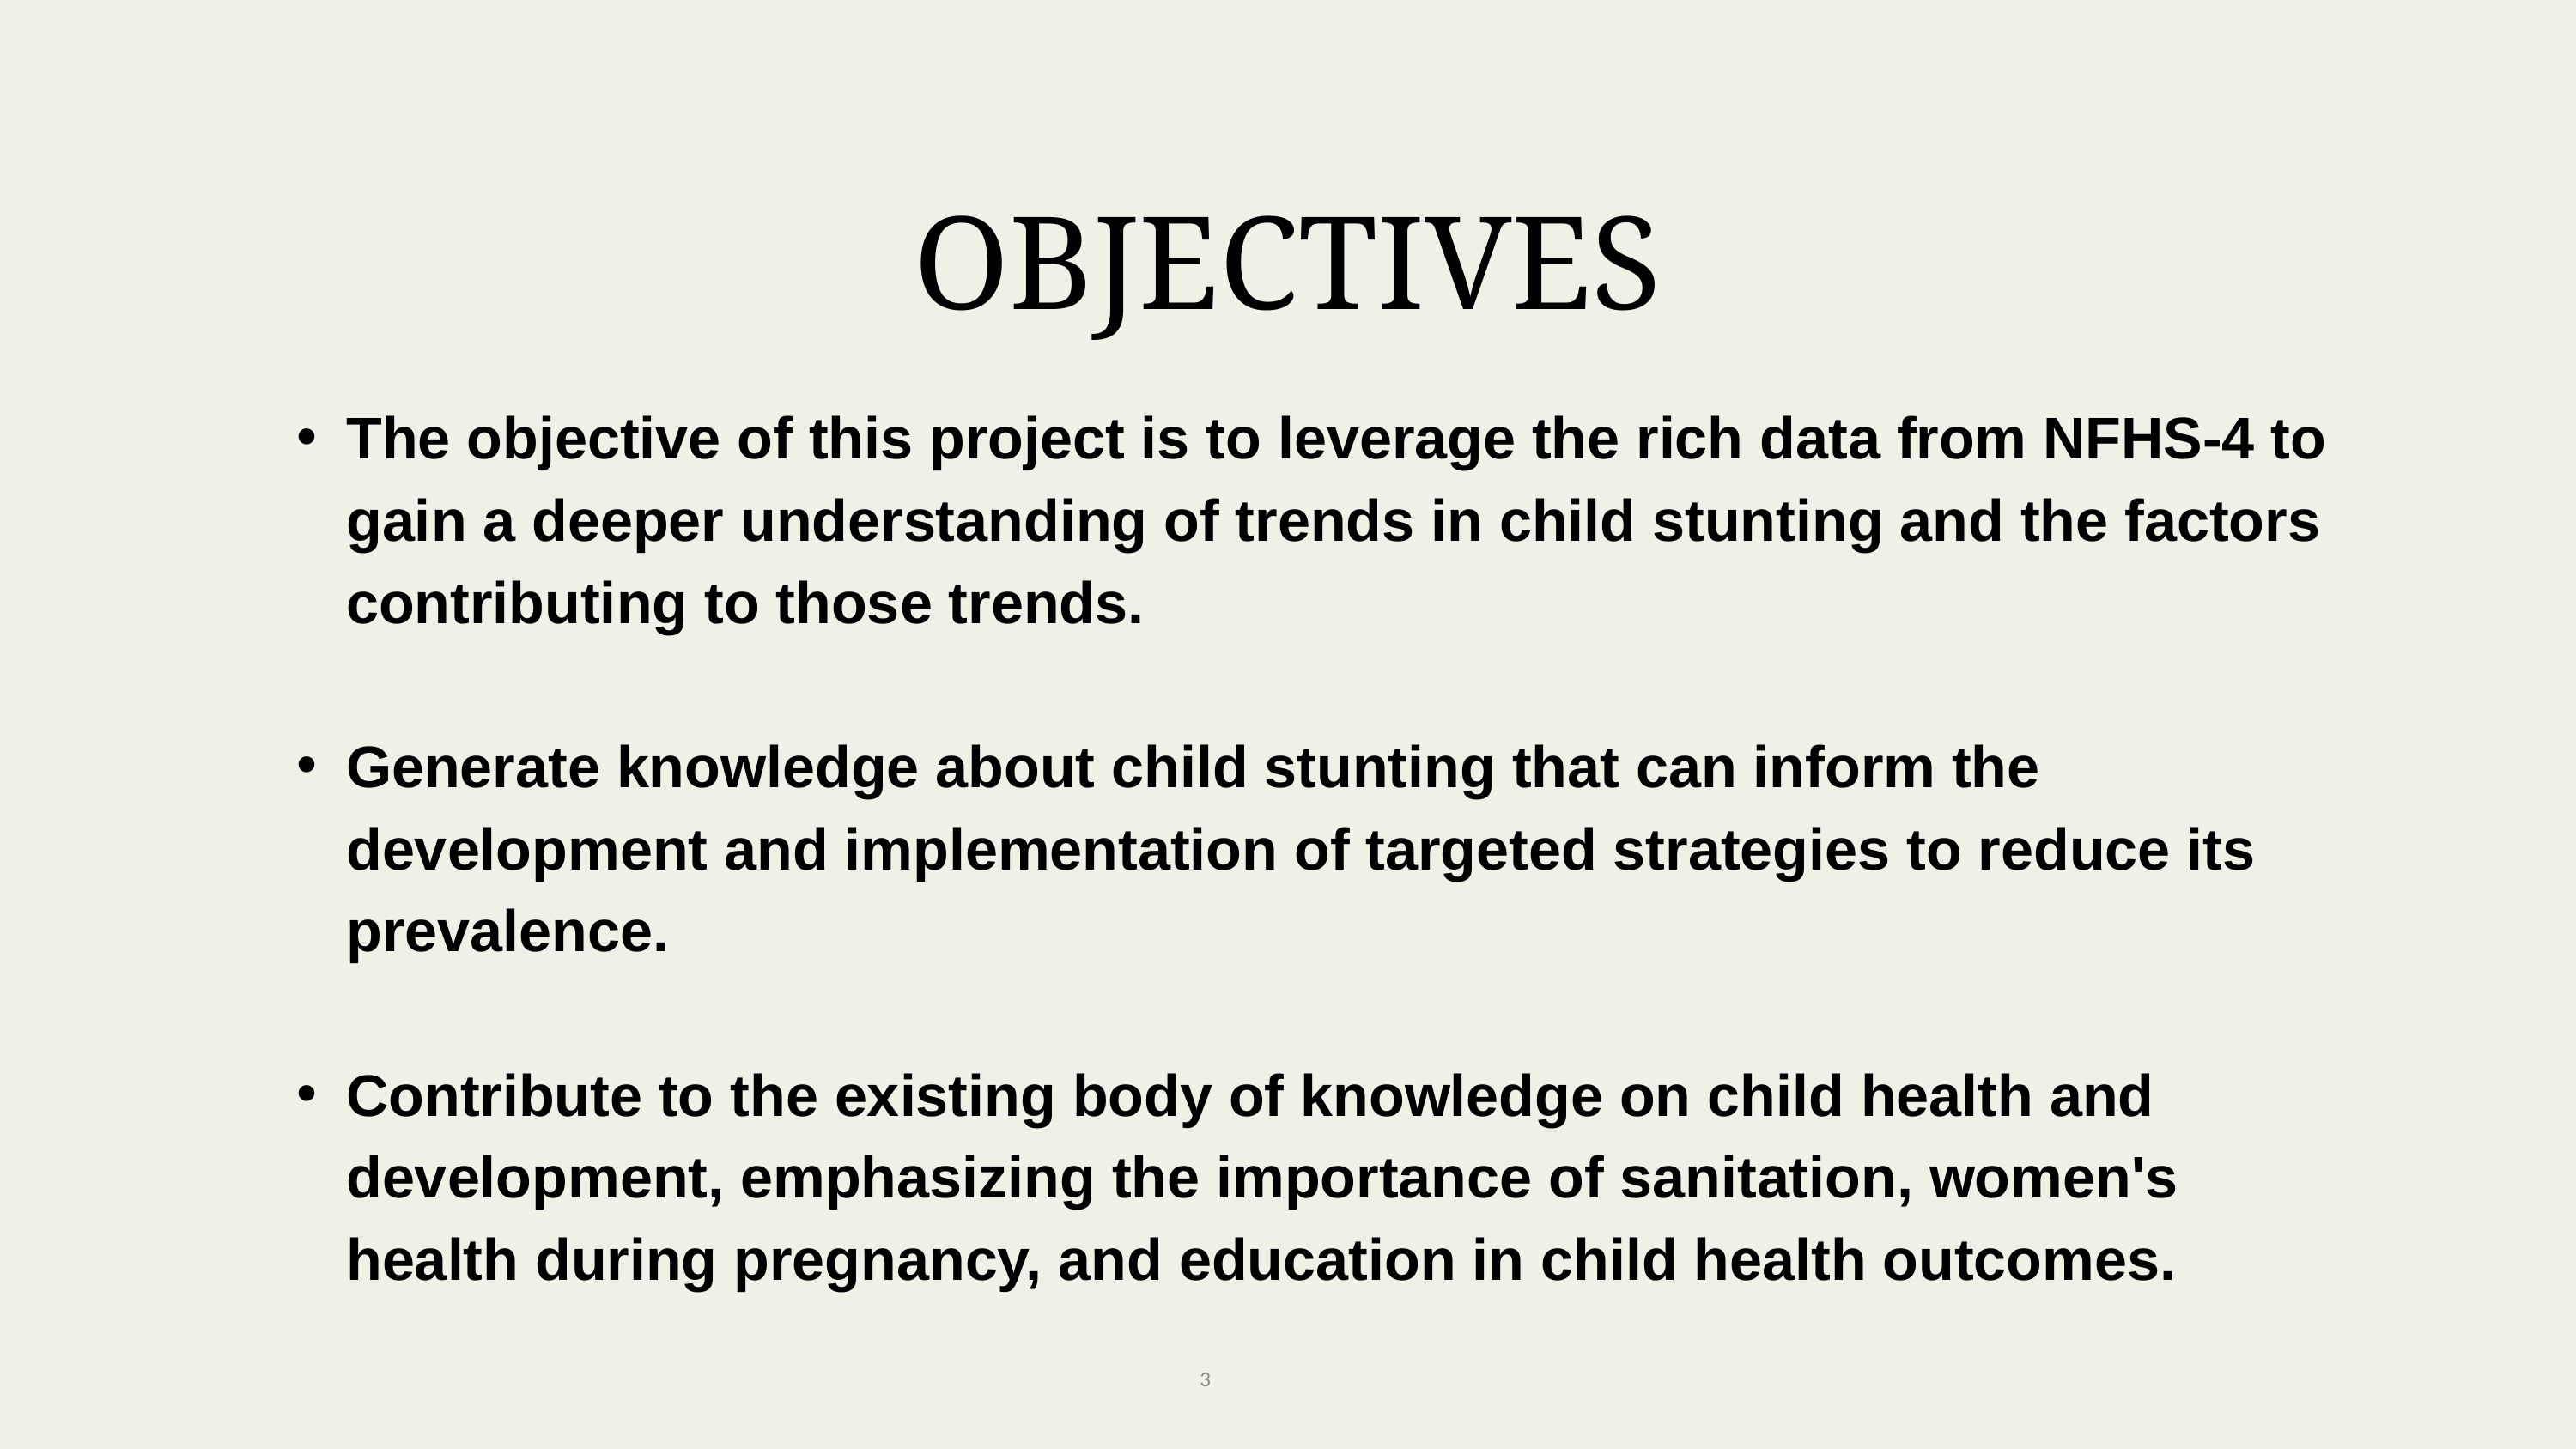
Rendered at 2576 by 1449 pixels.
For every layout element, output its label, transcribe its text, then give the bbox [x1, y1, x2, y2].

text_box OBJECTIVES [359, 122, 2216, 336]
text_box The objective of this project is to leverage the rich data from NFHS-4 to gain a deeper understanding of trends in child stunting and the factors contributing to those trends. Generate knowledge about child stunting that can inform the development and implementation of targeted strategies to reduce its prevalence. Contribute to the existing body of knowledge on child health and development, emphasizing the importance of sanitation, women's health during pregnancy, and education in child health outcomes. [246, 388, 2343, 1374]
slide_number 3 [922, 1352, 1224, 1404]
